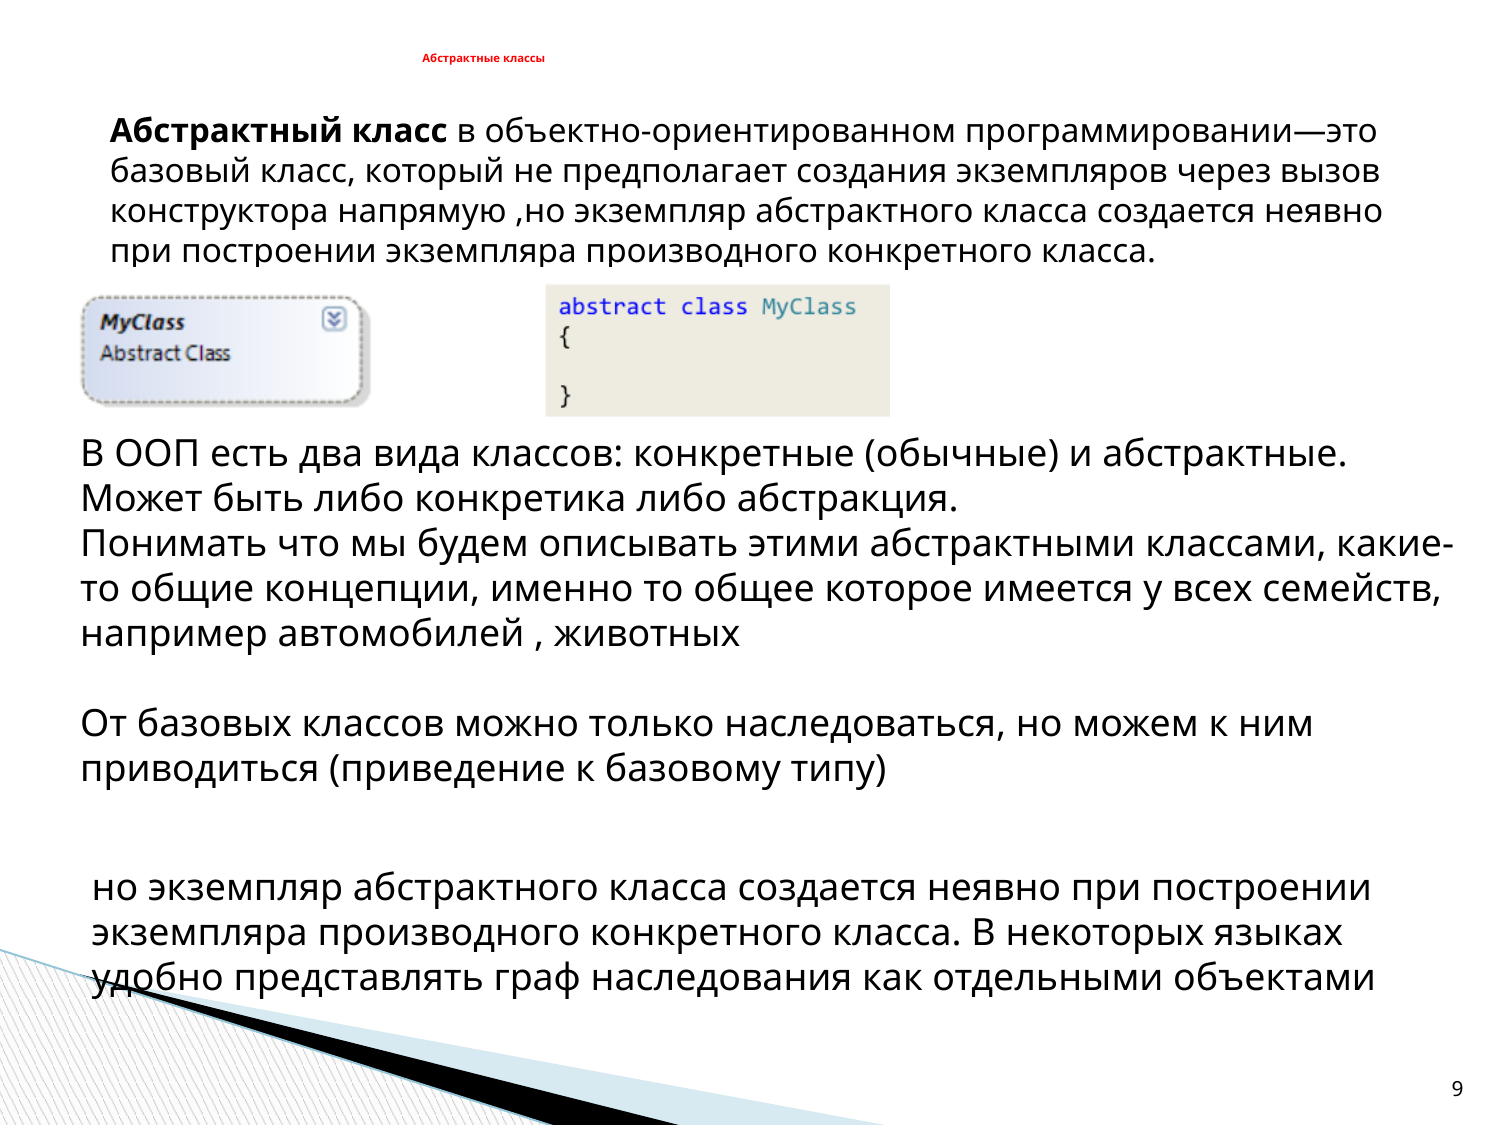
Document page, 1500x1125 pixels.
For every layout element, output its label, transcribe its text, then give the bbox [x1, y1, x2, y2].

list Абстрактный класс в объектно-ориентированном программировании—это базовый класс, который не предполагает создания экземпляров через вызов конструктора напрямую ,но экземпляр абстрактного класса создается неявно при построении экземпляра производного конкретного класса. [76, 101, 1427, 279]
text_box В ООП есть два вида классов: конкретные (обычные) и абстрактные. Может быть либо конкретика либо абстракция. Понимать что мы будем описывать этими абстрактными классами, какие-то общие концепции, именно то общее которое имеется у всех семейств, например автомобилей , животных От базовых классов можно только наследоваться, но можем к ним приводиться (приведение к базовому типу) [65, 421, 1495, 801]
picture [76, 266, 890, 421]
text_box но экземпляр абстрактного класса создается неявно при построении экземпляра производного конкретного класса. В некоторых языках удобно представлять граф наследования как отдельными объектами [76, 855, 1424, 1007]
slide_number ‹#› [1418, 1051, 1479, 1112]
title Абстрактные классы [407, 19, 1046, 100]
